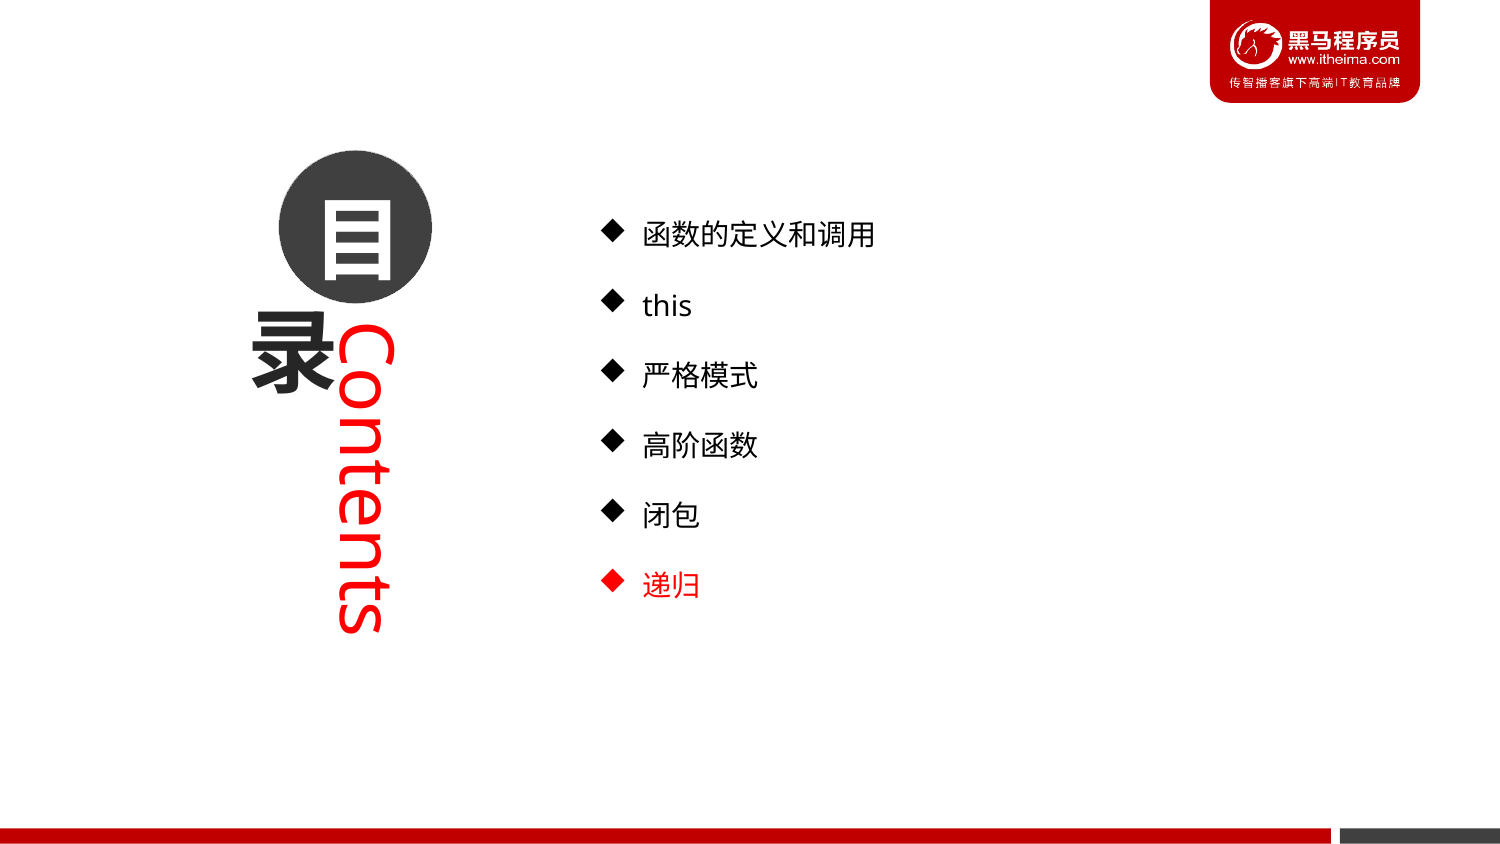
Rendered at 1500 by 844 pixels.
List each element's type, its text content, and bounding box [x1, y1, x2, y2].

picture [1211, 11, 1419, 97]
list 函数的定义和调用 this 严格模式 高阶函数 闭包 递归 [583, 174, 1403, 612]
